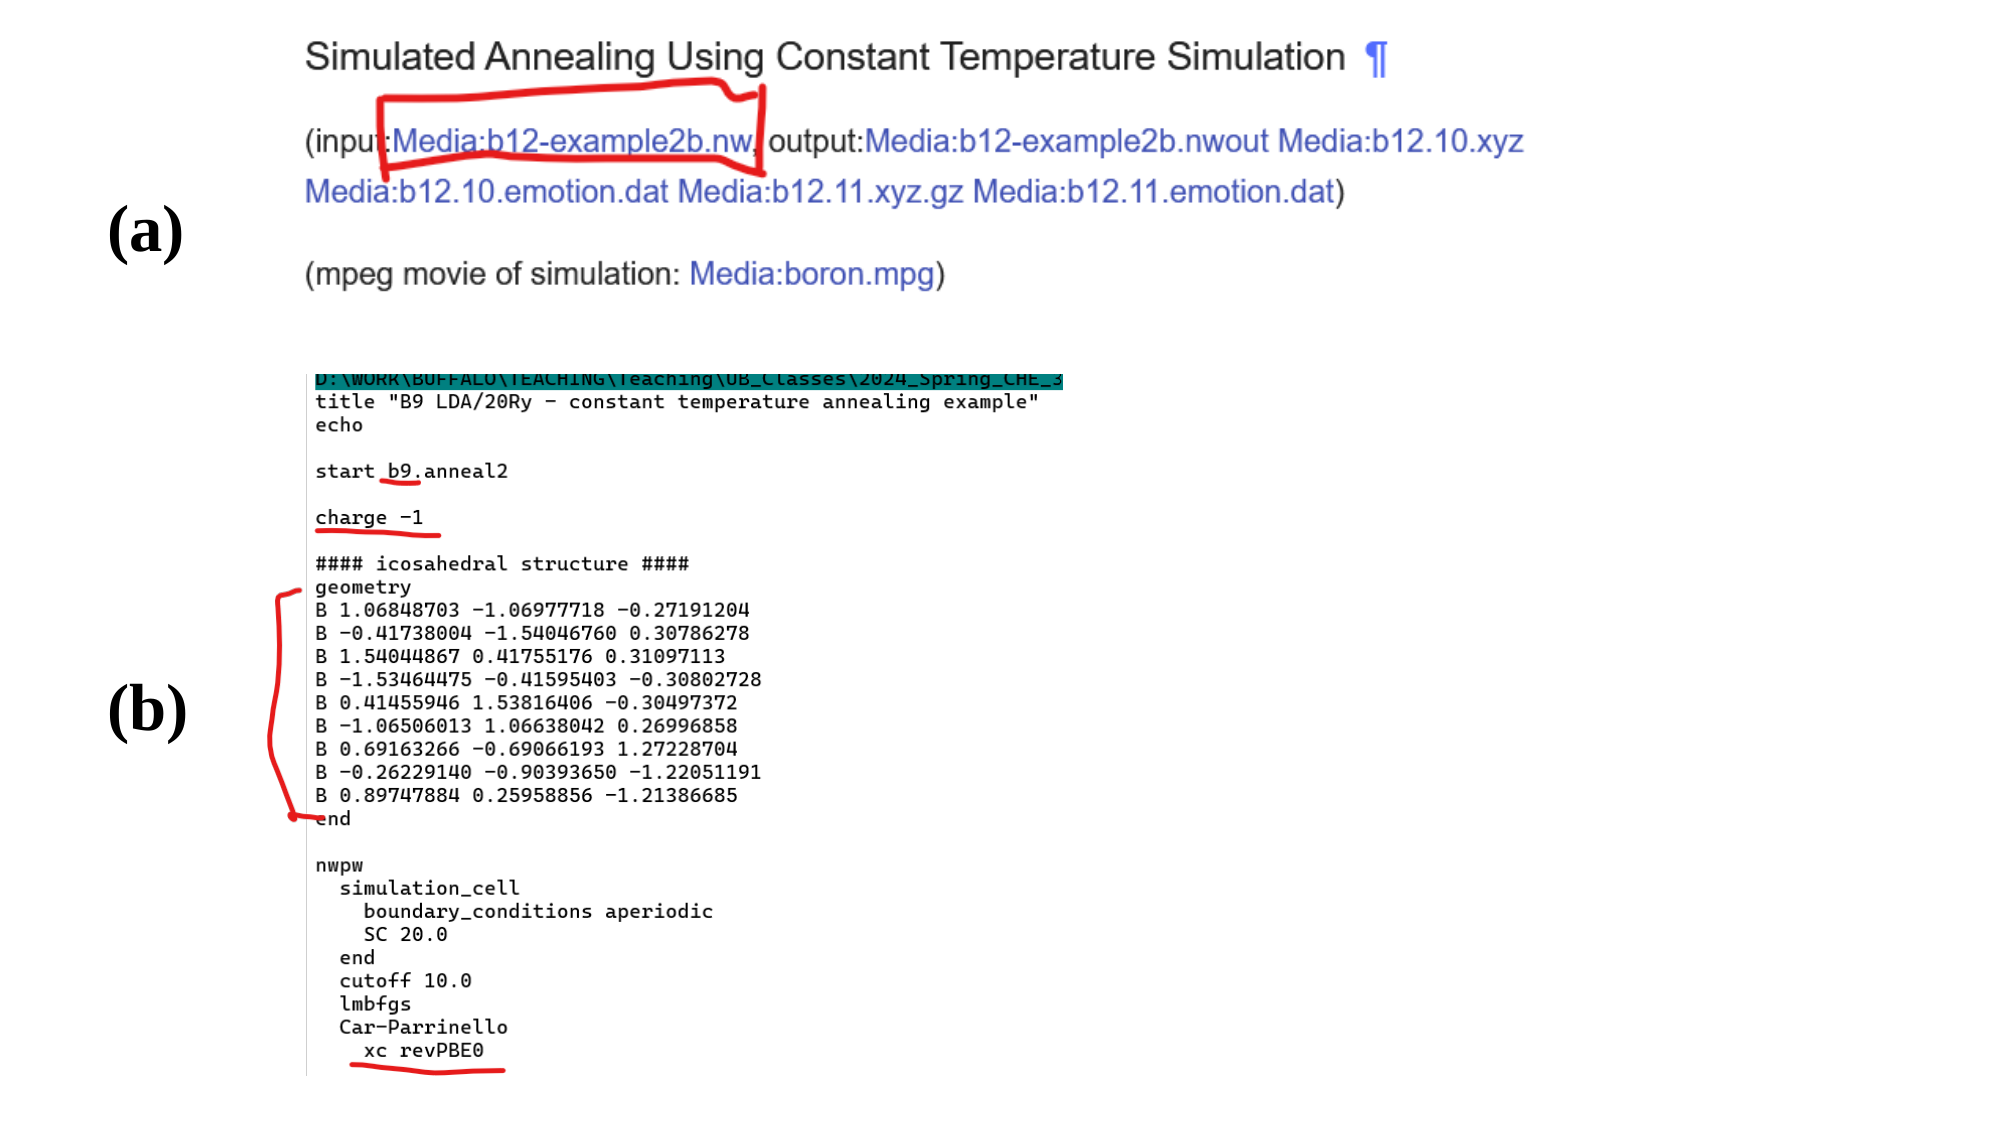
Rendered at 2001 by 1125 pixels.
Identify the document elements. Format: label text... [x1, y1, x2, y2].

text_box (a) (b) [92, 176, 232, 912]
picture [286, 0, 1637, 315]
picture [265, 374, 1064, 1077]
